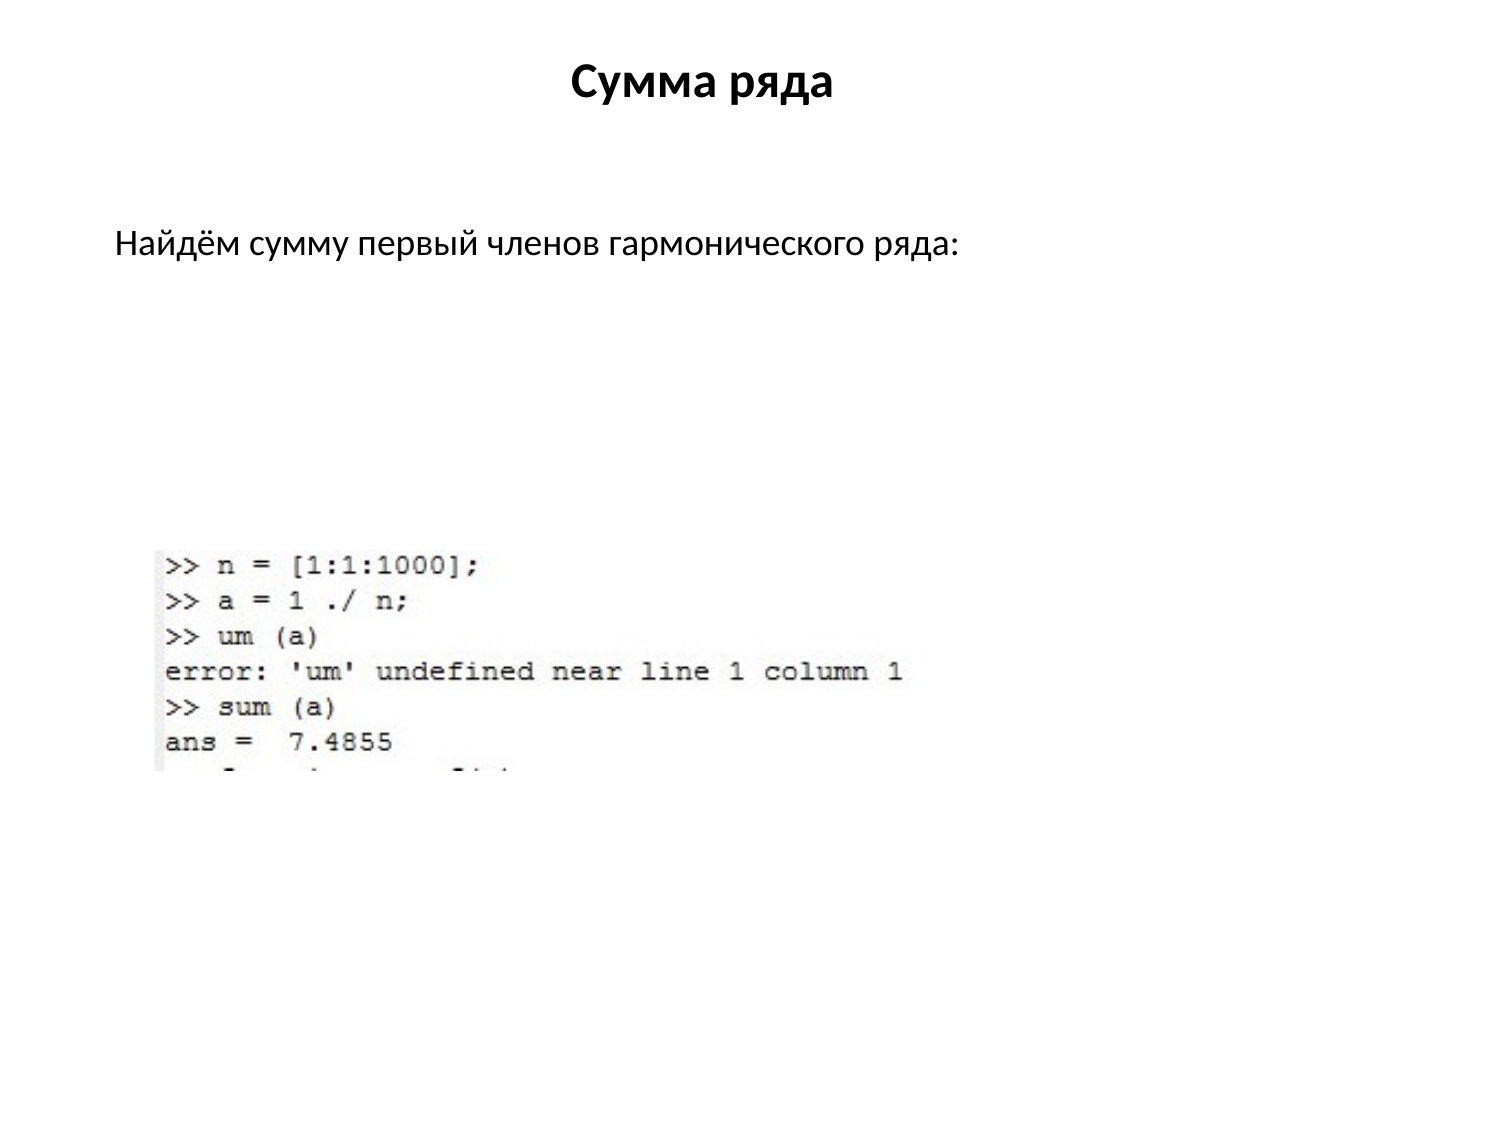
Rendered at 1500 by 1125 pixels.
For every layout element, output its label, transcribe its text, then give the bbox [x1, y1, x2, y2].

picture [154, 550, 1251, 771]
text_box Сумма ряда [312, 39, 1093, 115]
